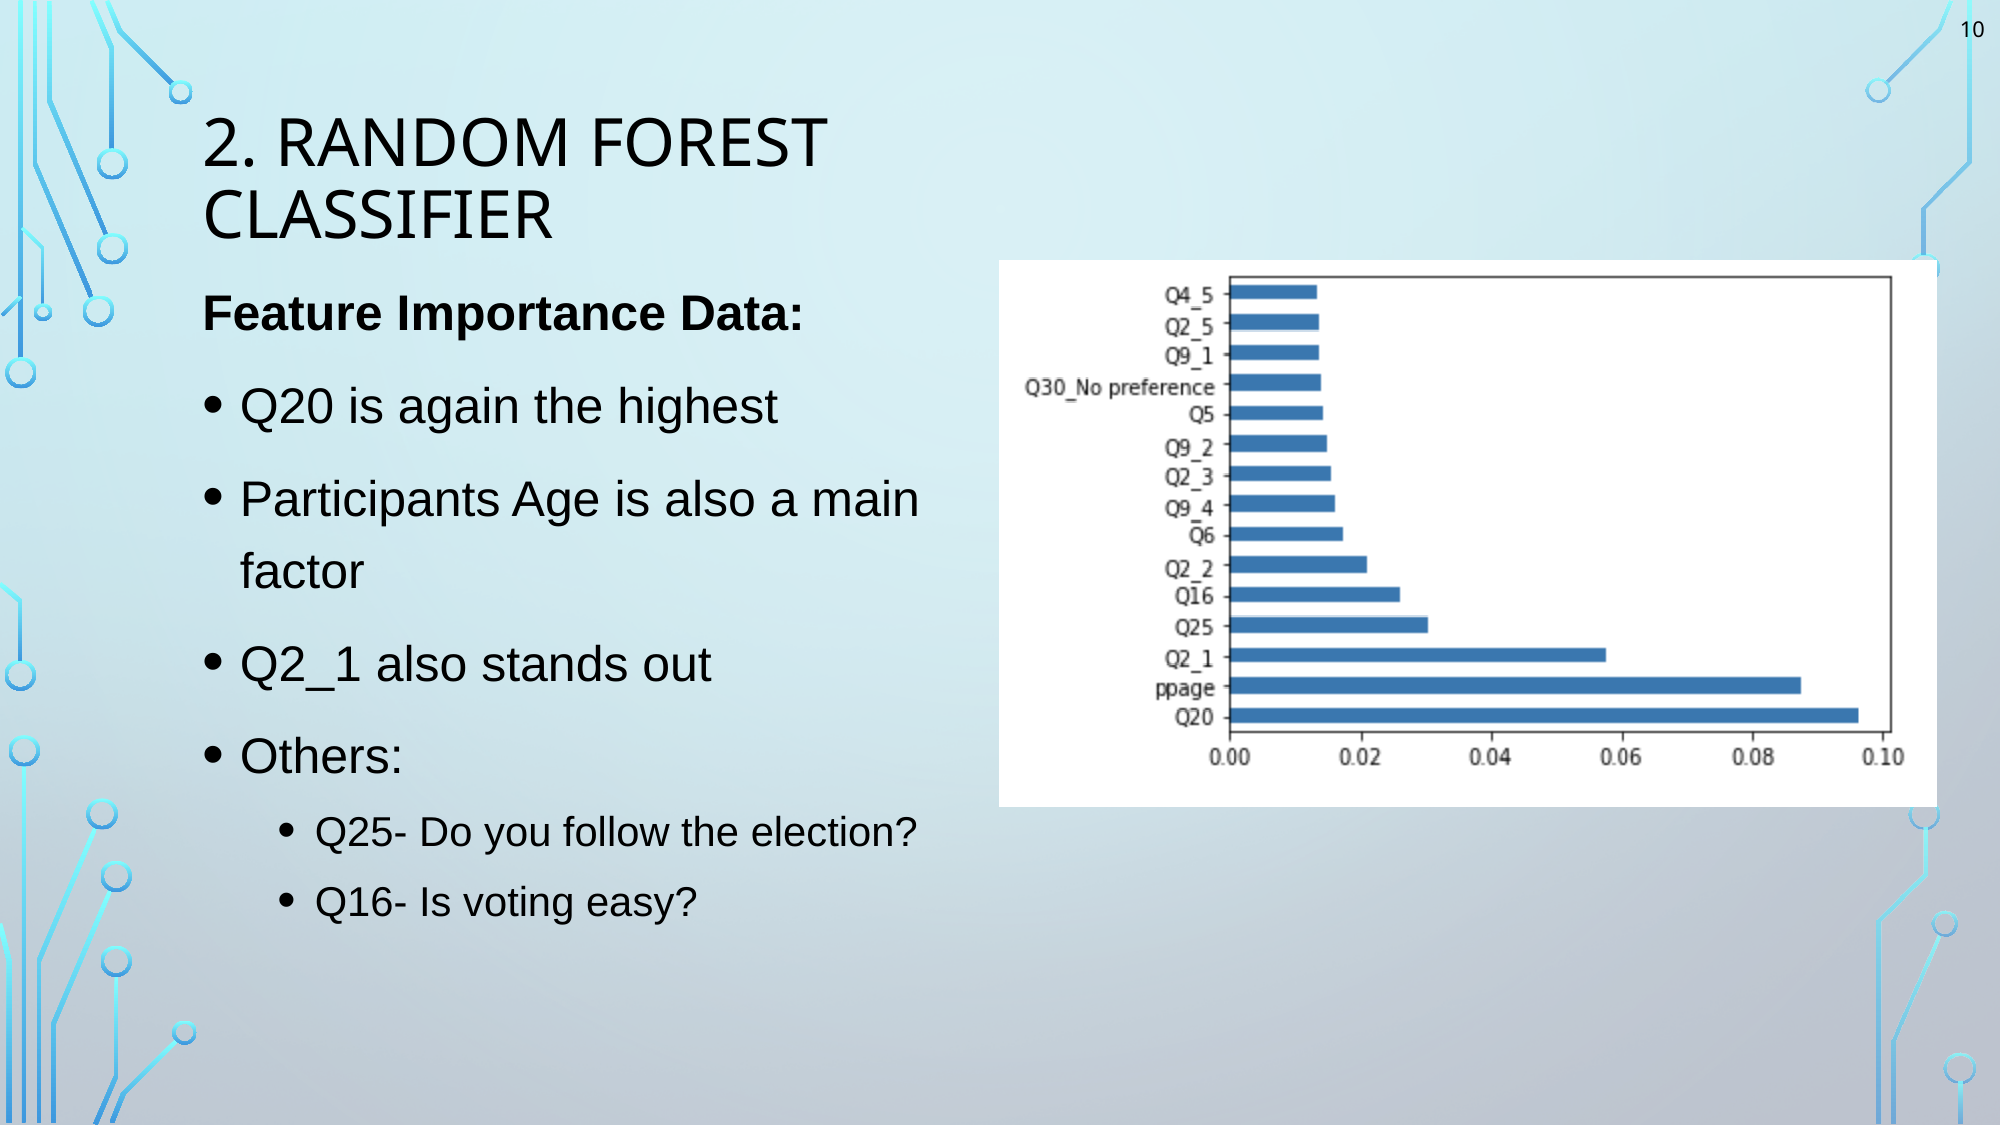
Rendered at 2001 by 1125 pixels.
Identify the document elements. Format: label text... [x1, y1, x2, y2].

list Feature Importance Data: Q20 is again the highest Participants Age is also a main factor Q2_1 also stands out Others: Q25- Do you follow the election? Q16- Is voting easy? [187, 261, 1000, 1045]
title 2. Random Forest classifier [187, 99, 1098, 261]
picture [999, 260, 1937, 808]
slide_number 9 [1873, 0, 2000, 60]
